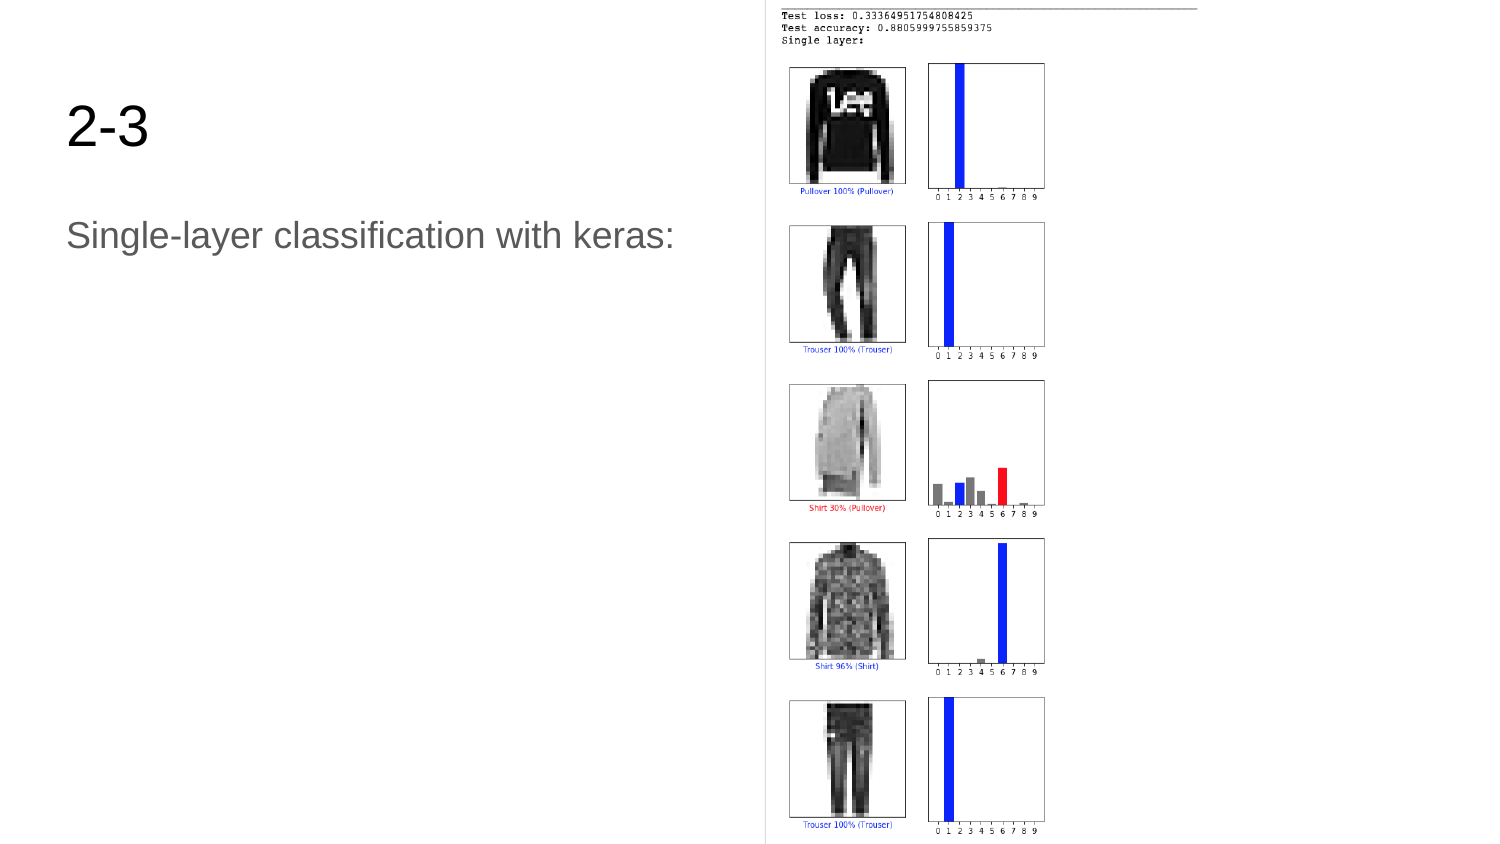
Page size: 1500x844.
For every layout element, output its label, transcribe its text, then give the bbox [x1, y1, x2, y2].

list Single-layer classification with keras: [51, 189, 758, 750]
picture [764, 0, 1443, 844]
title 2-3 [51, 72, 758, 167]
